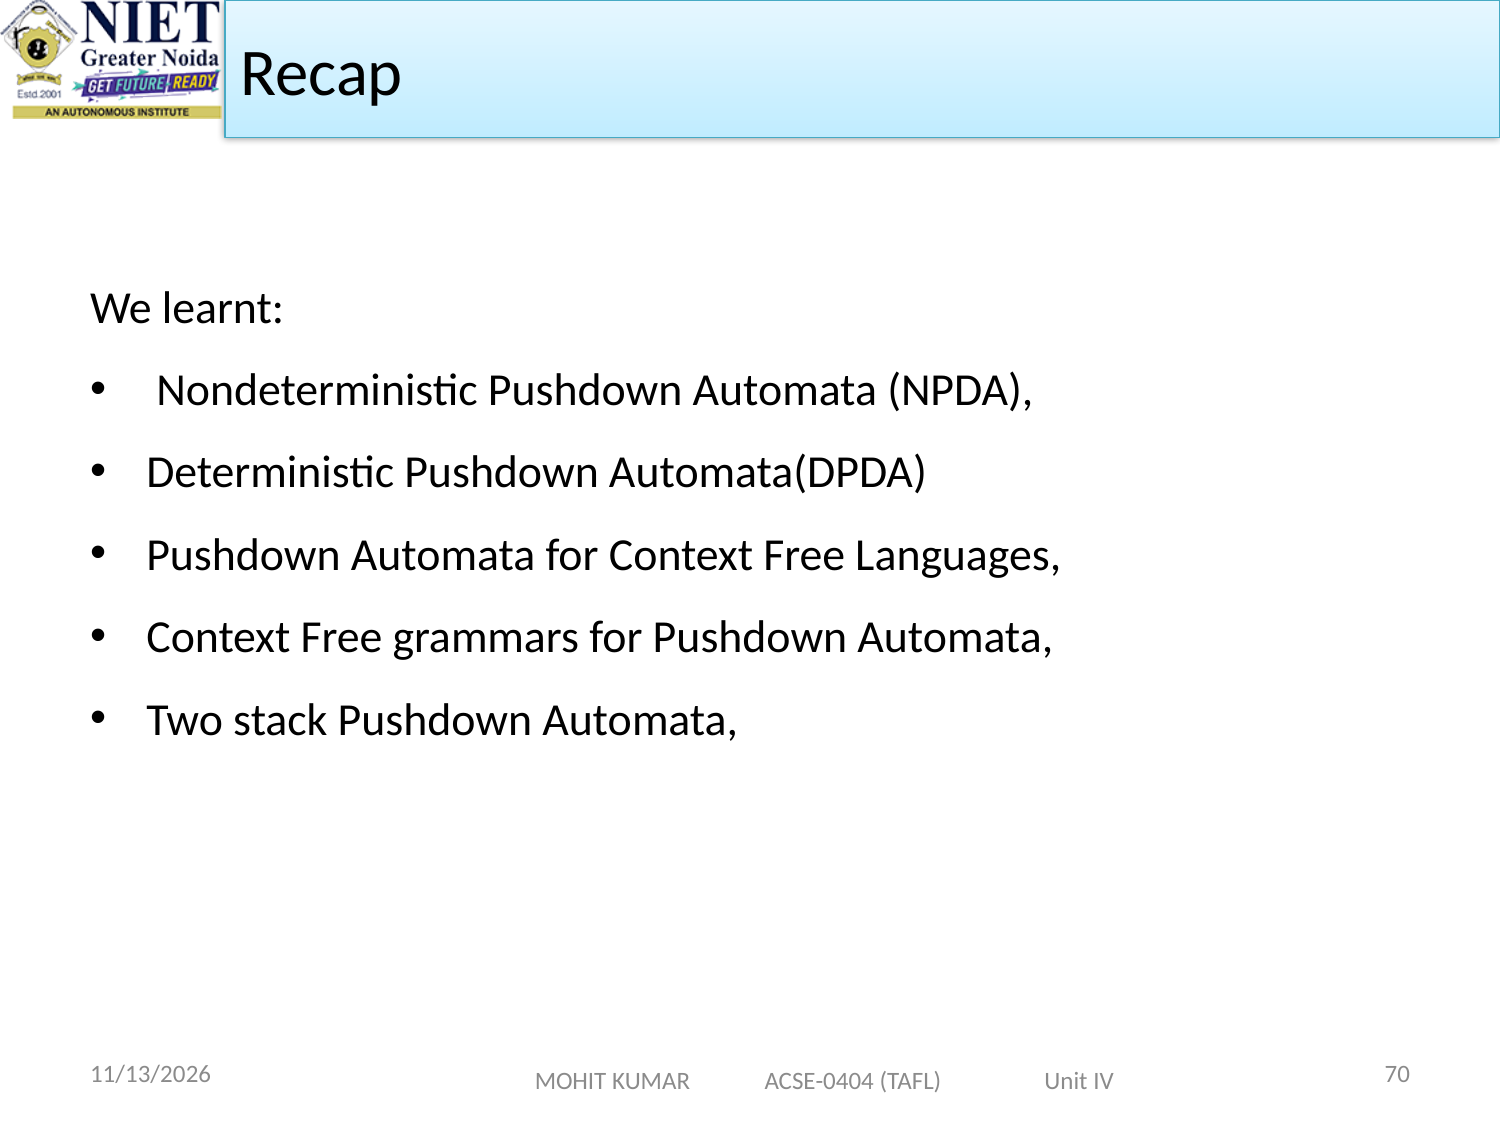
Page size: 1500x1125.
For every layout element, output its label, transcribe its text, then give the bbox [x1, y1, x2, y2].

picture [0, 0, 223, 120]
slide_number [75, 1042, 425, 1103]
list We learnt: Nondeterministic Pushdown Automata (NPDA), Deterministic Pushdown Automata(DPDA) Pushdown Automata for Context Free Languages, Context Free grammars for Pushdown Automata, Two stack Pushdown Automata, [75, 187, 1450, 930]
text_box Recap [224, 0, 1500, 138]
slide_number 70 [1074, 1042, 1425, 1103]
footer MOHIT KUMAR ACSE-0404 (TAFL) Unit IV [412, 1050, 1238, 1110]
